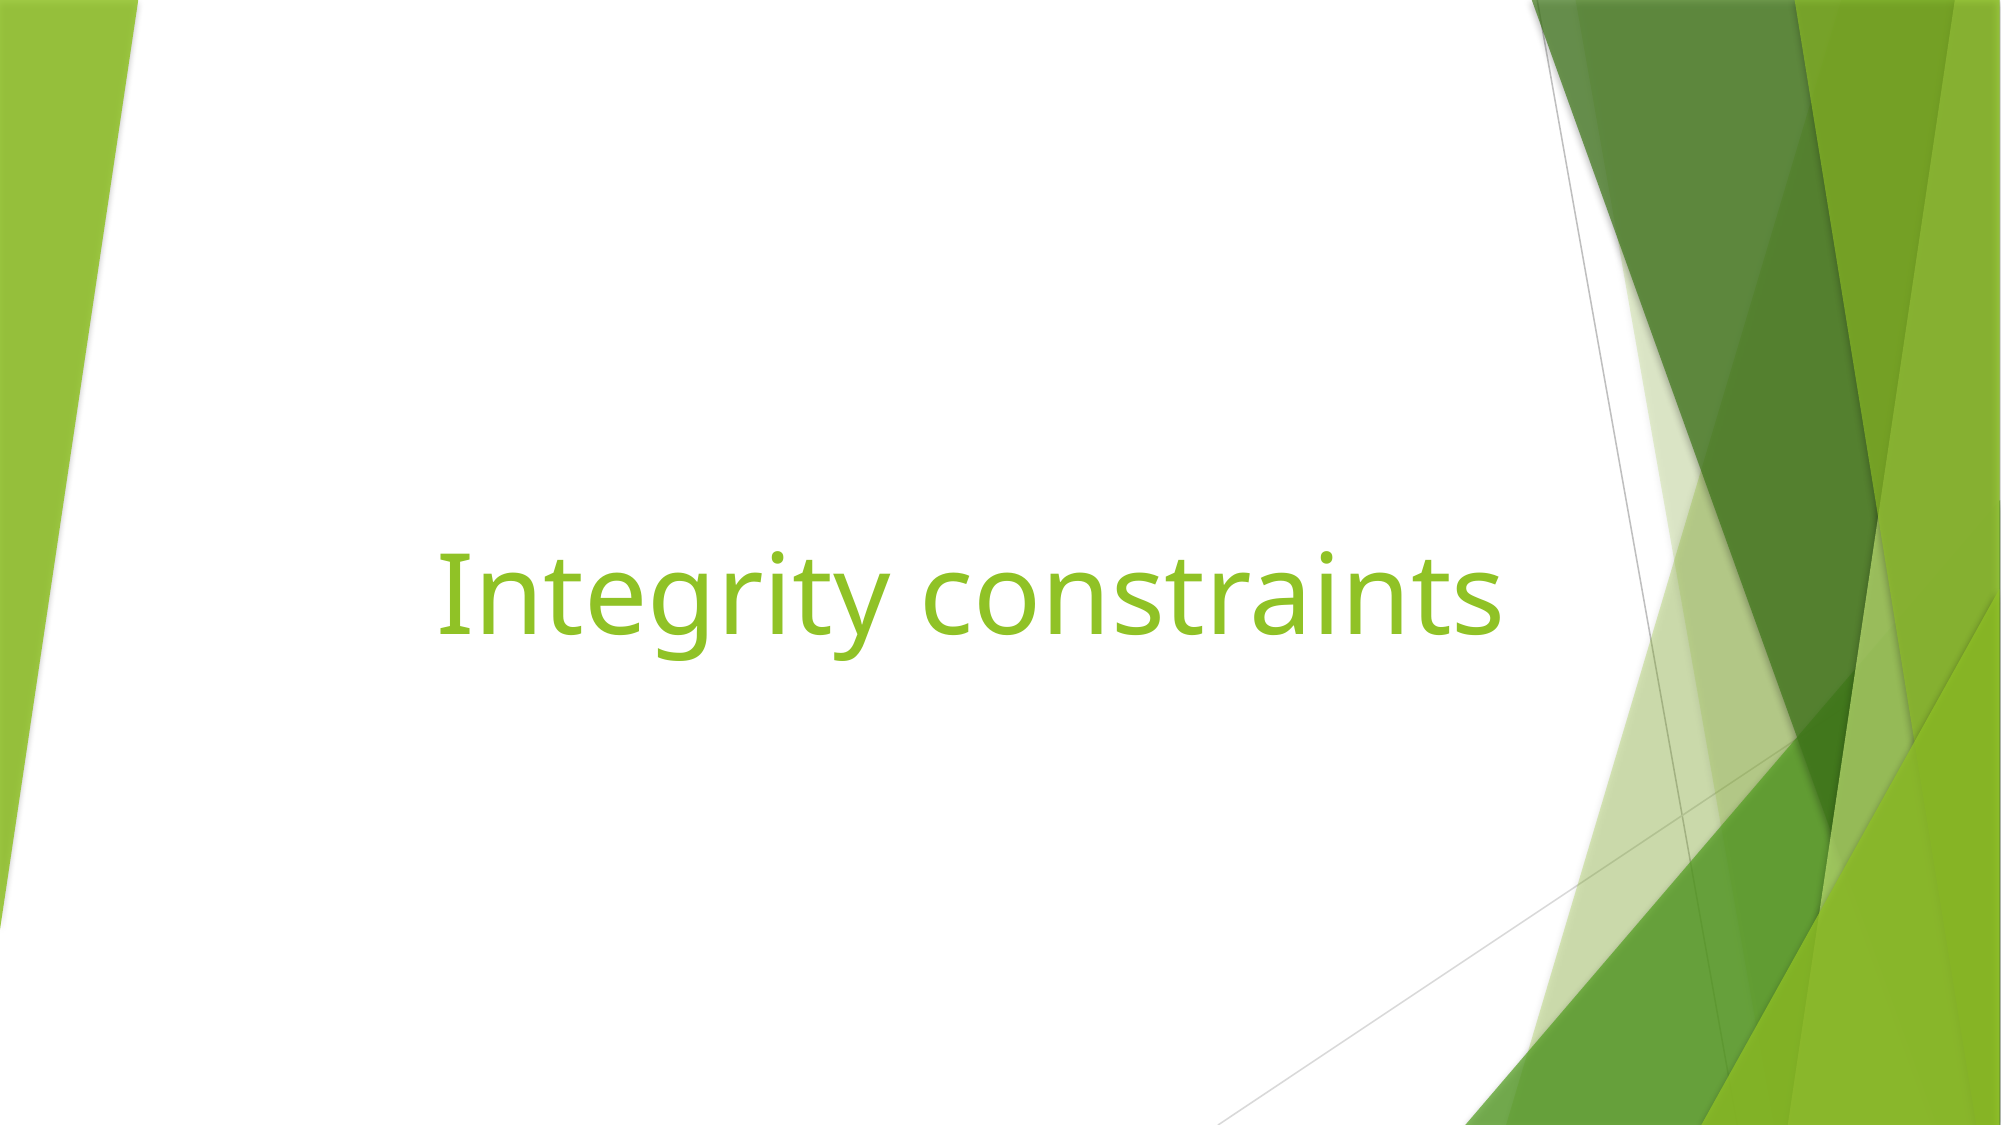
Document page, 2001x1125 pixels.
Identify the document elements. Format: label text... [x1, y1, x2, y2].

title Integrity constraints [247, 394, 1522, 665]
